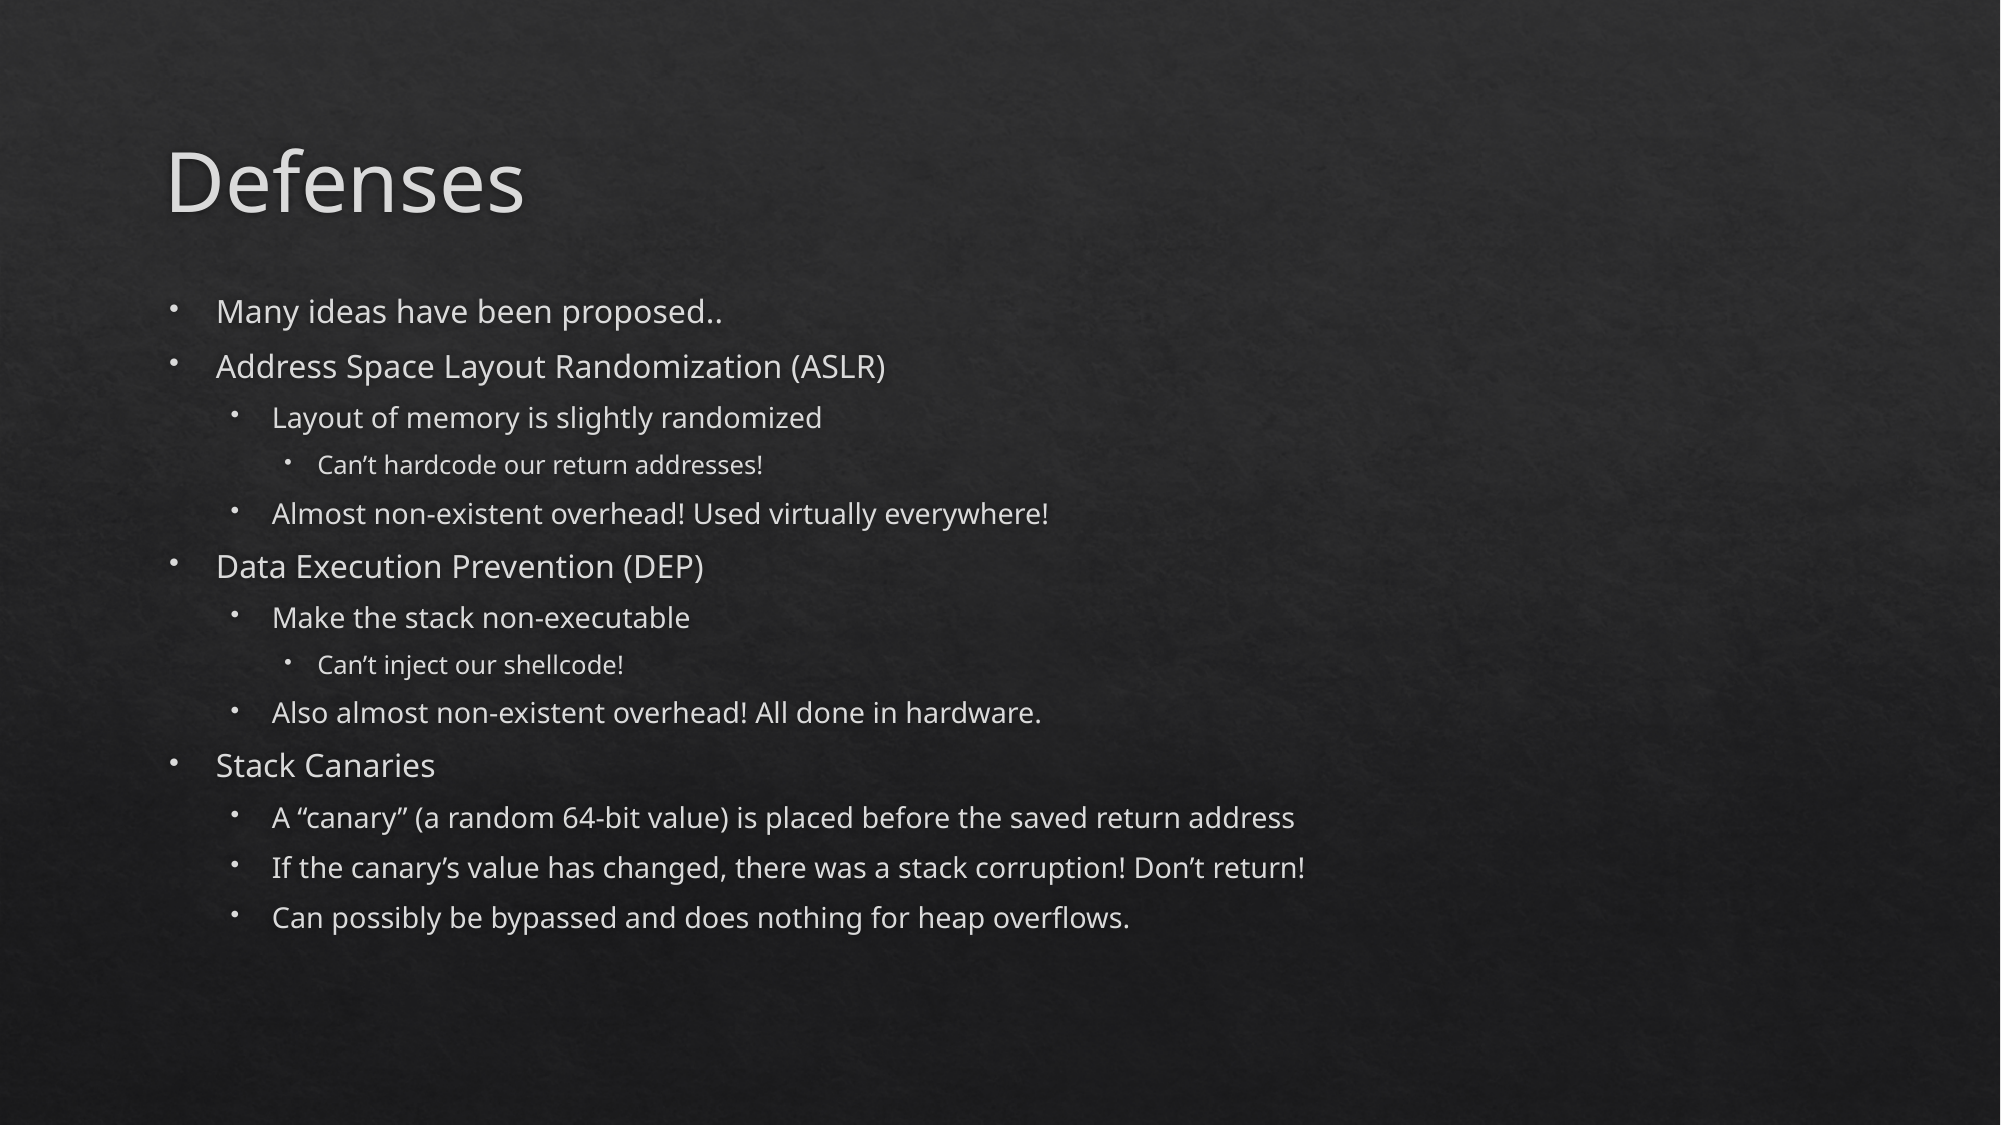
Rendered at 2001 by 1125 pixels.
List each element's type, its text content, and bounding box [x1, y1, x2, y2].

list Many ideas have been proposed.. Address Space Layout Randomization (ASLR) Layout of memory is slightly randomized Can’t hardcode our return addresses! Almost non-existent overhead! Used virtually everywhere! Data Execution Prevention (DEP) Make the stack non-executable Can’t inject our shellcode! Also almost non-existent overhead! All done in hardware. Stack Canaries A “canary” (a random 64-bit value) is placed before the saved return address If the canary’s value has changed, there was a stack corruption! Don’t return! Can possibly be bypassed and does nothing for heap overflows. [149, 284, 1849, 950]
title Defenses [149, 99, 1849, 260]
